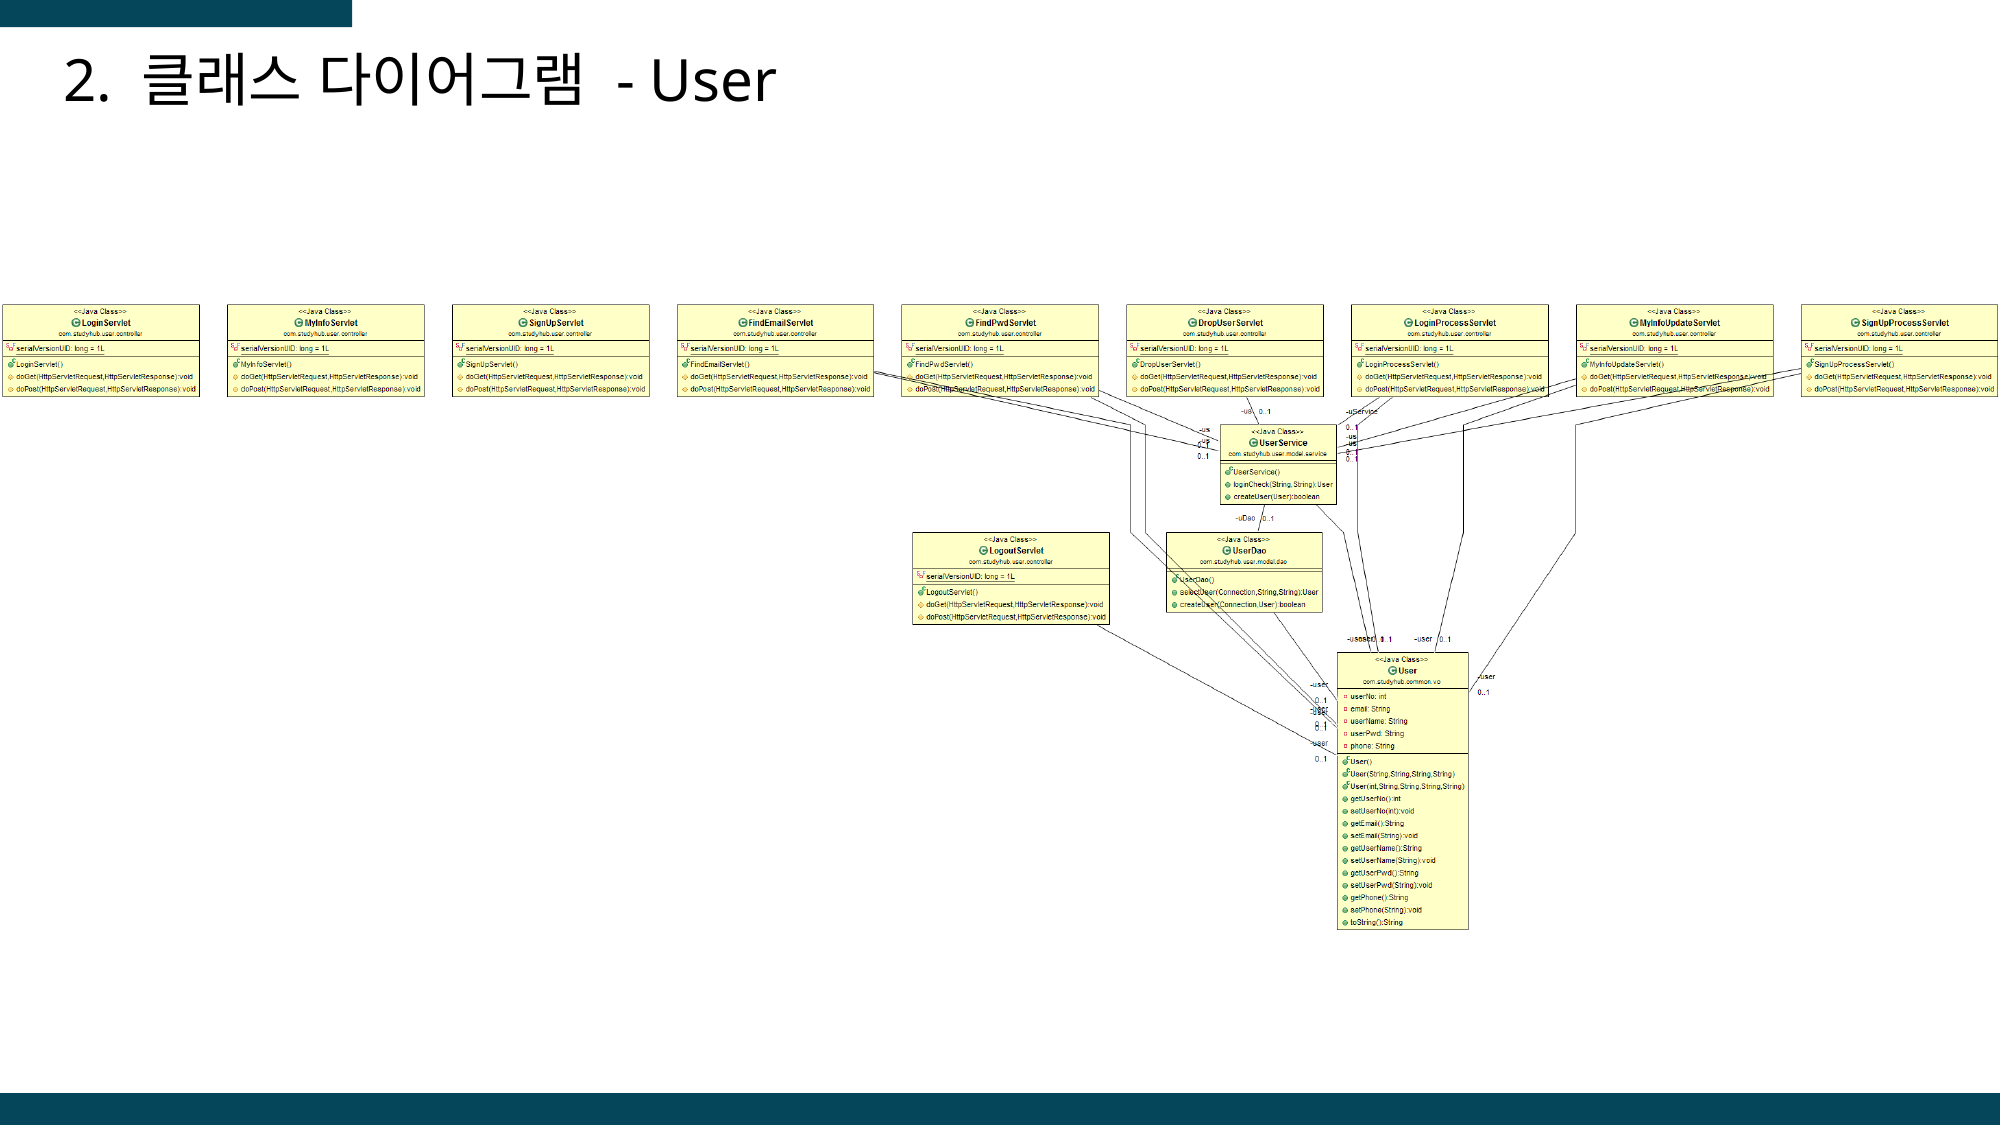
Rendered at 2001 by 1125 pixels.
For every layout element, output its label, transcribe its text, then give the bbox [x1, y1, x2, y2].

title 2. 클래스 다이어그램 - User [48, 43, 828, 110]
picture [0, 302, 2000, 932]
